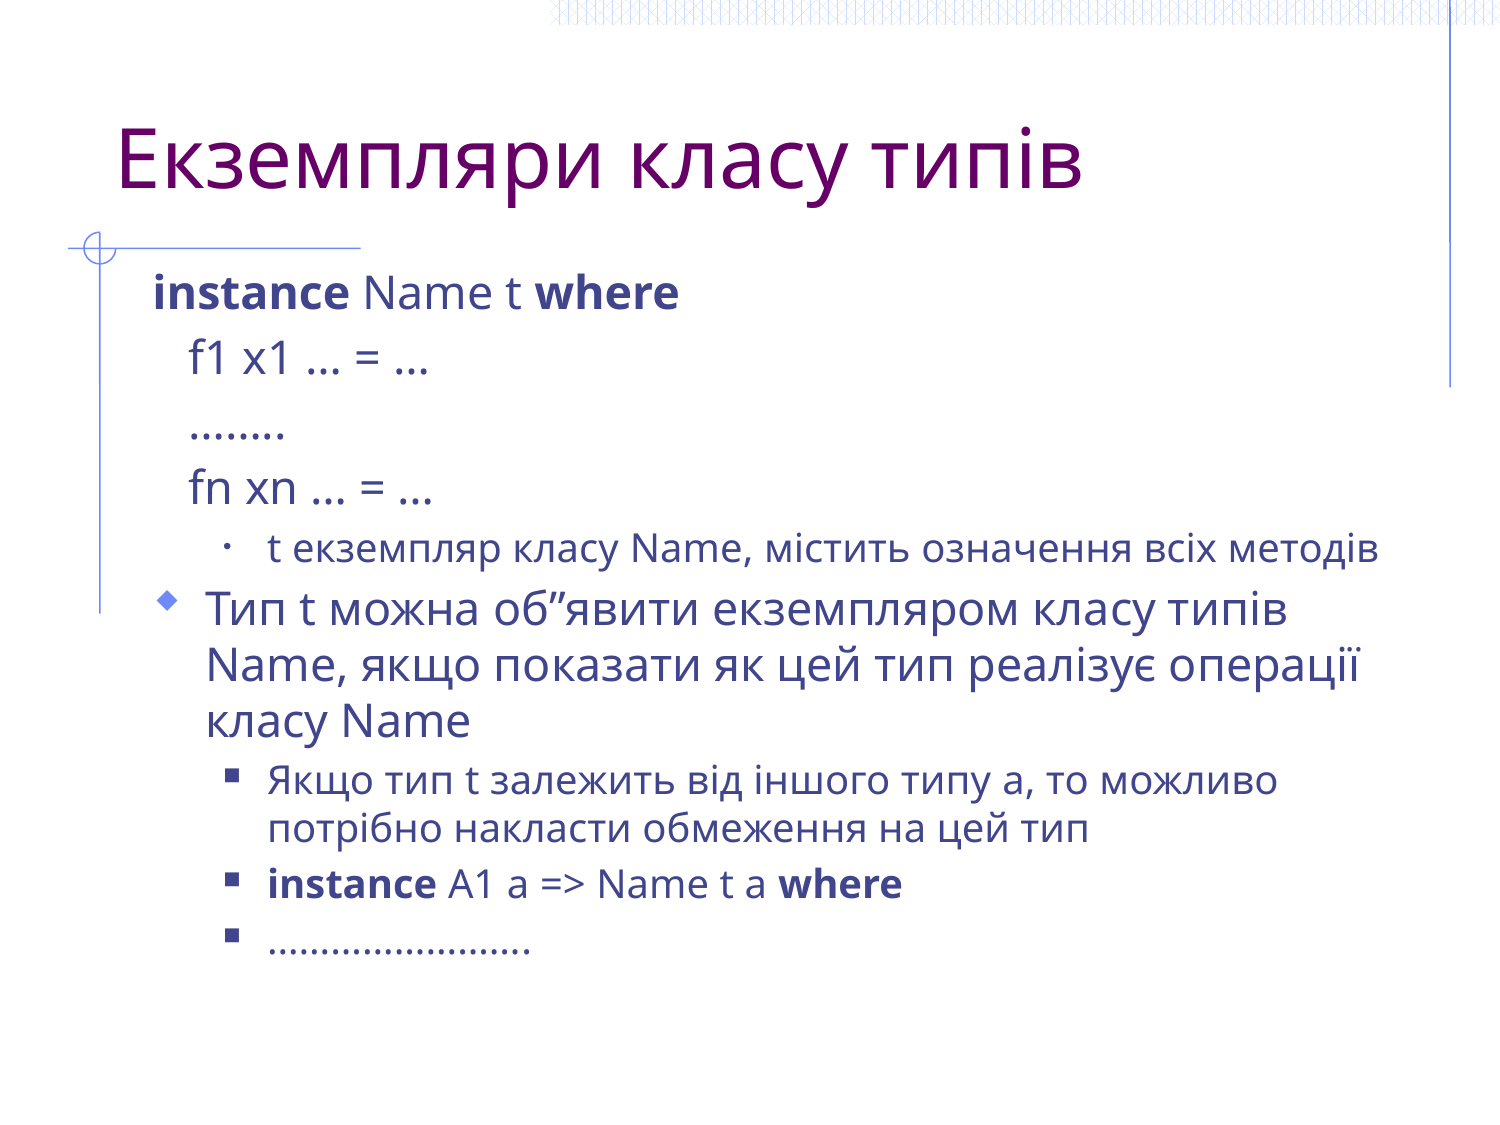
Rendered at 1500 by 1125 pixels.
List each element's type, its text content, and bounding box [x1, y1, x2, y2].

title Екземпляри класу типів [99, 75, 1375, 213]
list instance Name t where f1 x1 … = … …….. fn xn … = … t екземпляр класу Name, містить означення всіх методів Тип t можна об”явити екземпляром класу типів Name, якщо показати як цей тип реалізує операції класу Name Якщо тип t залежить від іншого типу a, то можливо потрібно накласти обмеження на цей тип instance A1 a => Name t a where ……………………. [137, 255, 1413, 988]
